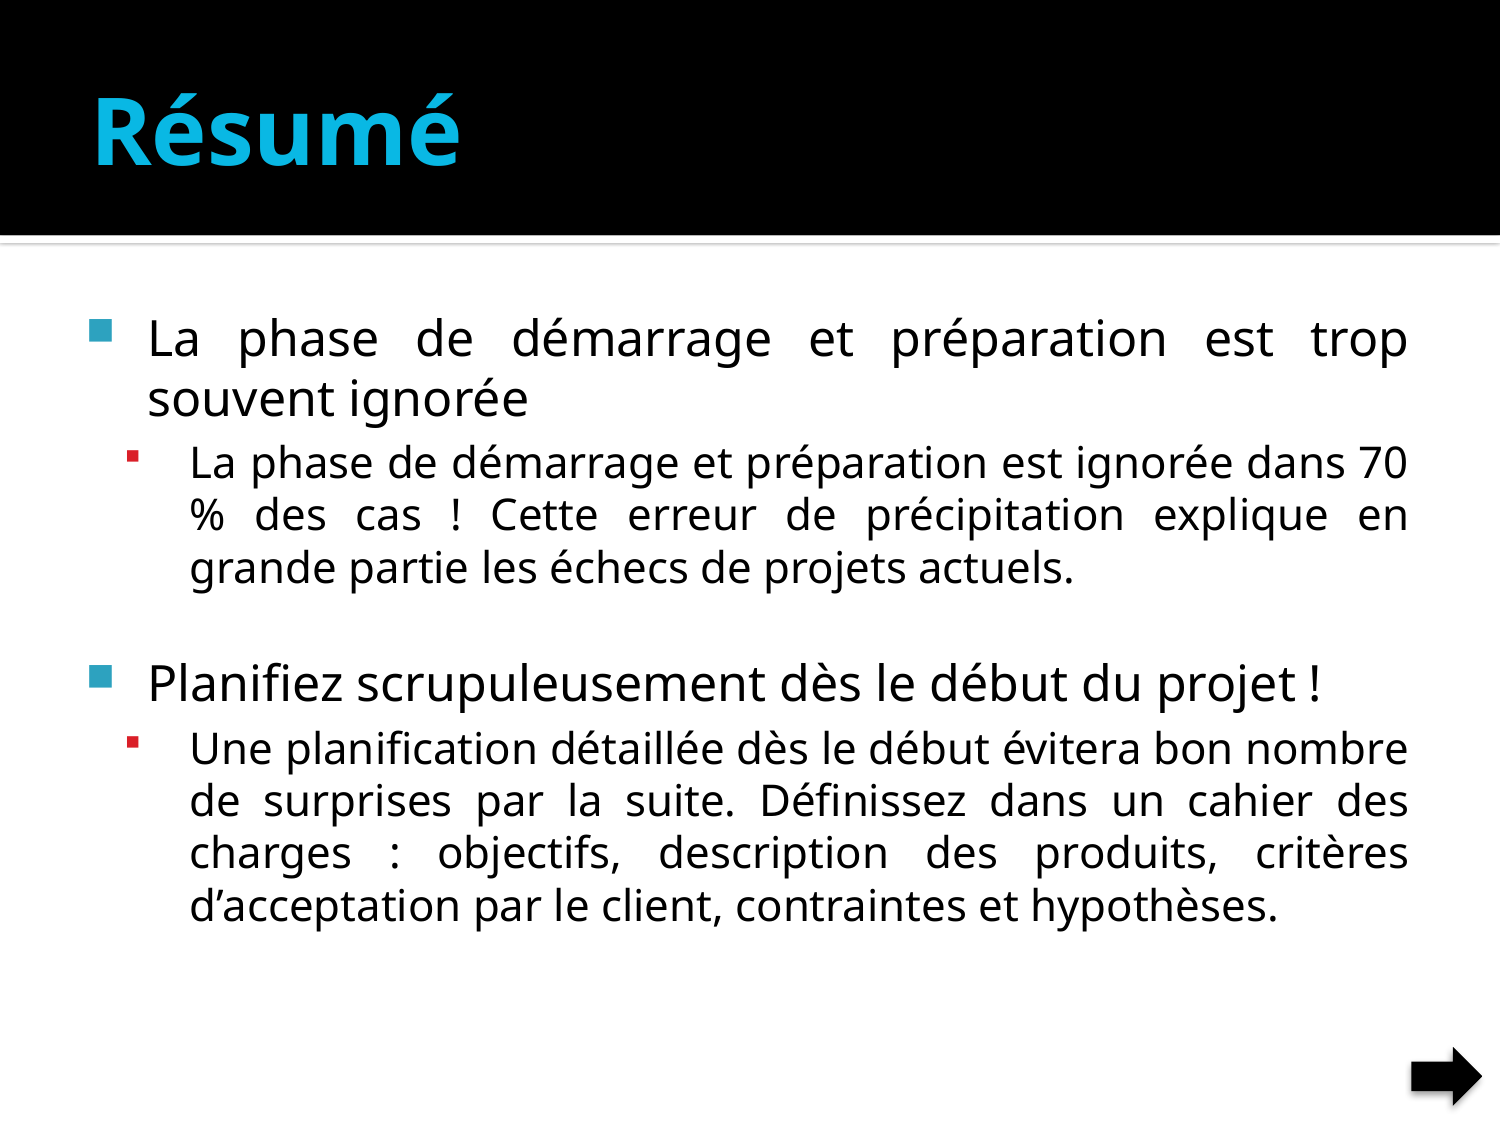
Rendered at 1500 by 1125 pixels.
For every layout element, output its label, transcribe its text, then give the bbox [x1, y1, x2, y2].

text_box [1411, 1046, 1483, 1106]
title Résumé [75, 25, 1425, 231]
list La phase de démarrage et préparation est trop souvent ignorée La phase de démarrage et préparation est ignorée dans 70 % des cas ! Cette erreur de précipitation explique en grande partie les échecs de projets actuels. Planifiez scrupuleusement dès le début du projet ! Une planification détaillée dès le début évitera bon nombre de surprises par la suite. Définissez dans un cahier des charges : objectifs, description des produits, critères d’acceptation par le client, contraintes et hypothèses. [75, 291, 1425, 1050]
